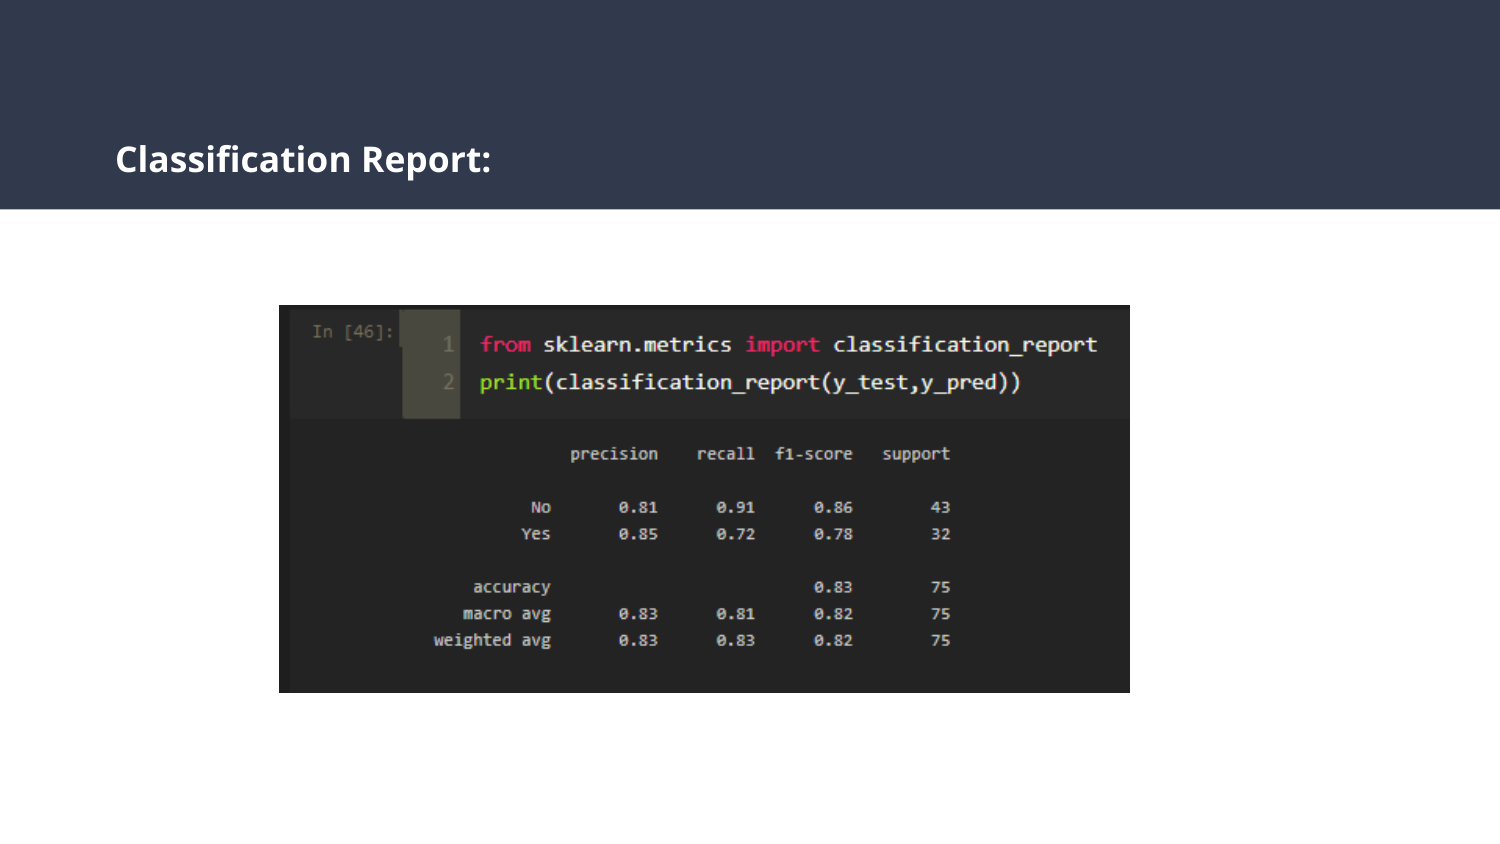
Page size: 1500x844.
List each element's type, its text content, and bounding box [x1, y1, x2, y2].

text_box Classification Report: [100, 122, 857, 195]
picture [279, 305, 1130, 694]
